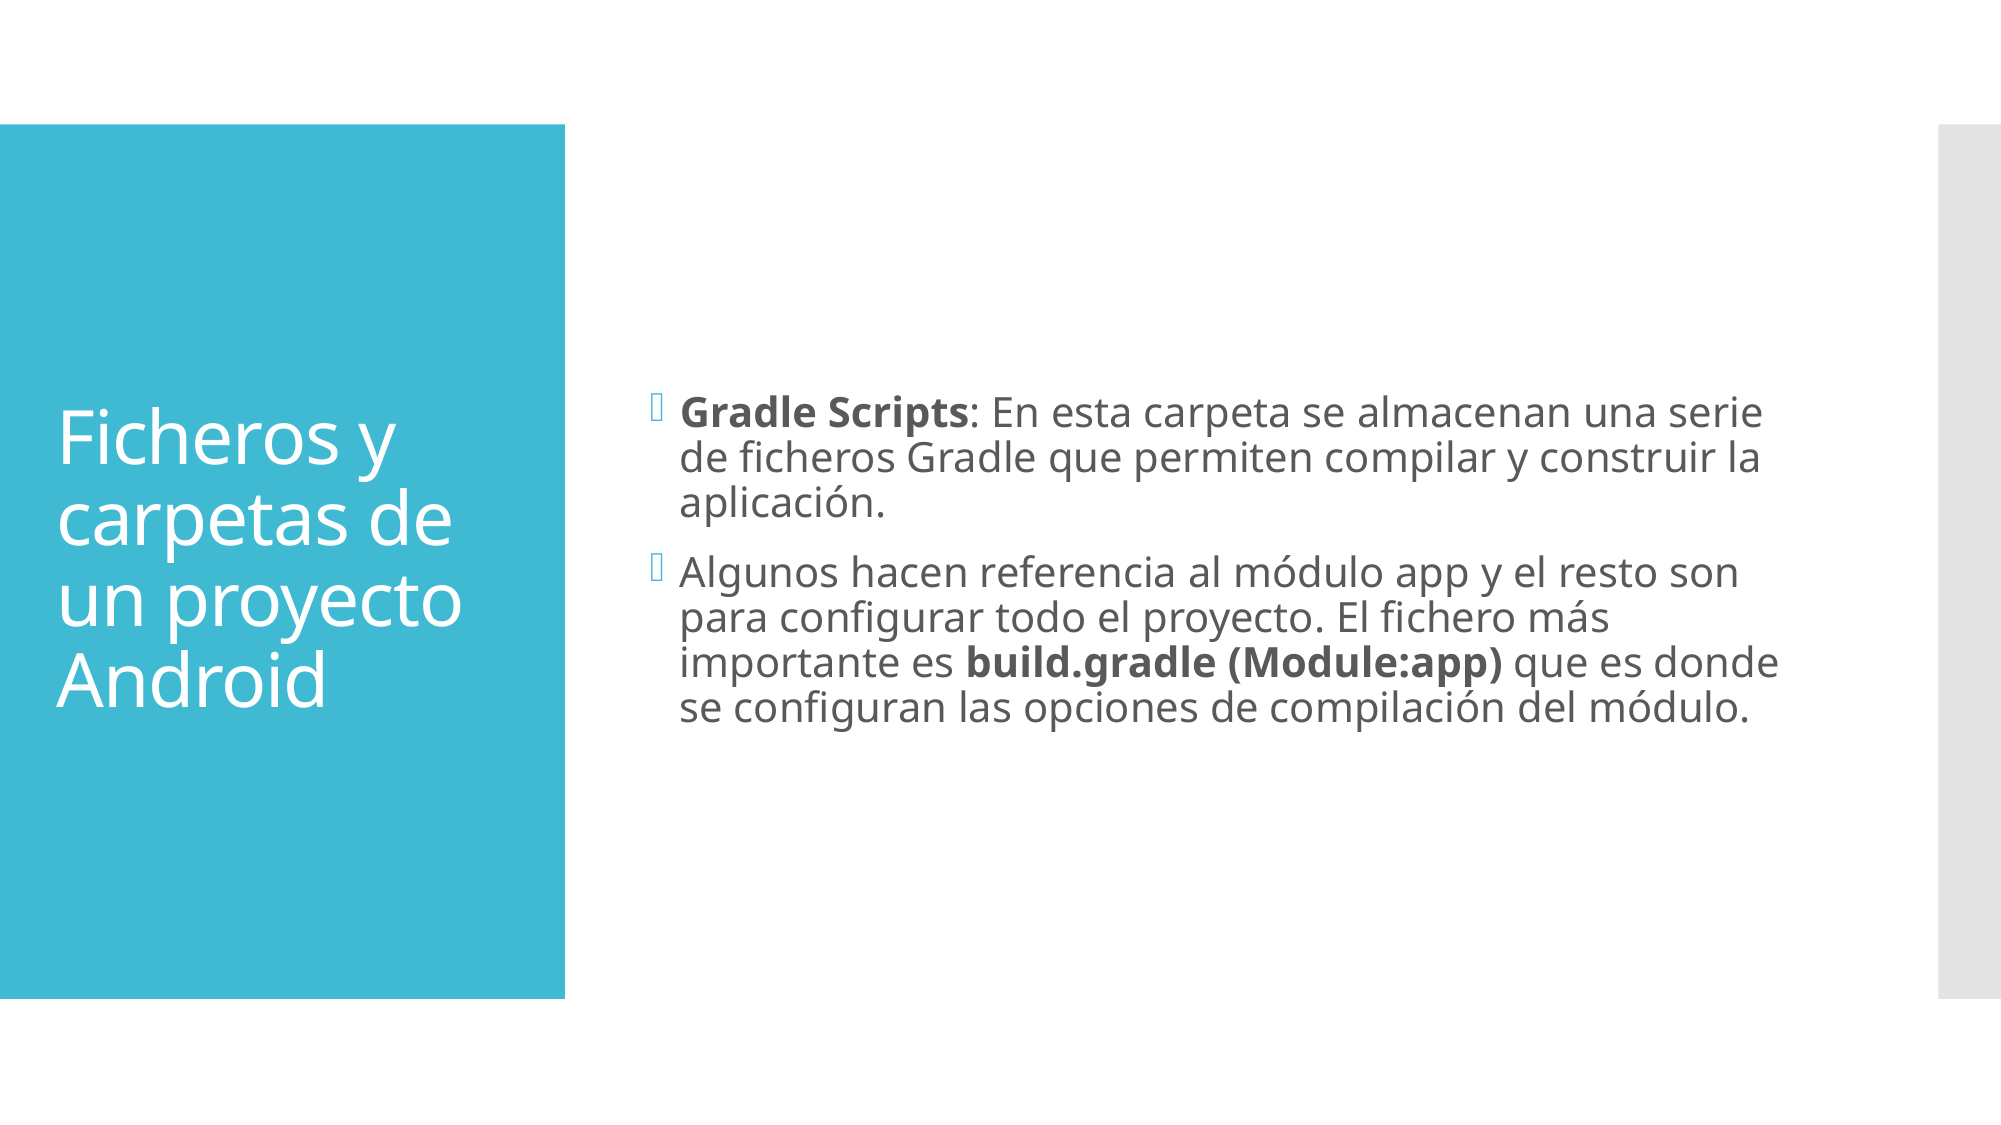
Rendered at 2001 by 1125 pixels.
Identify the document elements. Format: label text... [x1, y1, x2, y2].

list Gradle Scripts: En esta carpeta se almacenan una serie de ficheros Gradle que permiten compilar y construir la aplicación. Algunos hacen referencia al módulo app y el resto son para configurar todo el proyecto. El fichero más importante es build.gradle (Module:app) que es donde se configuran las opciones de compilación del módulo. [634, 141, 1835, 982]
title Ficheros y carpetas de un proyecto Android [41, 184, 525, 940]
